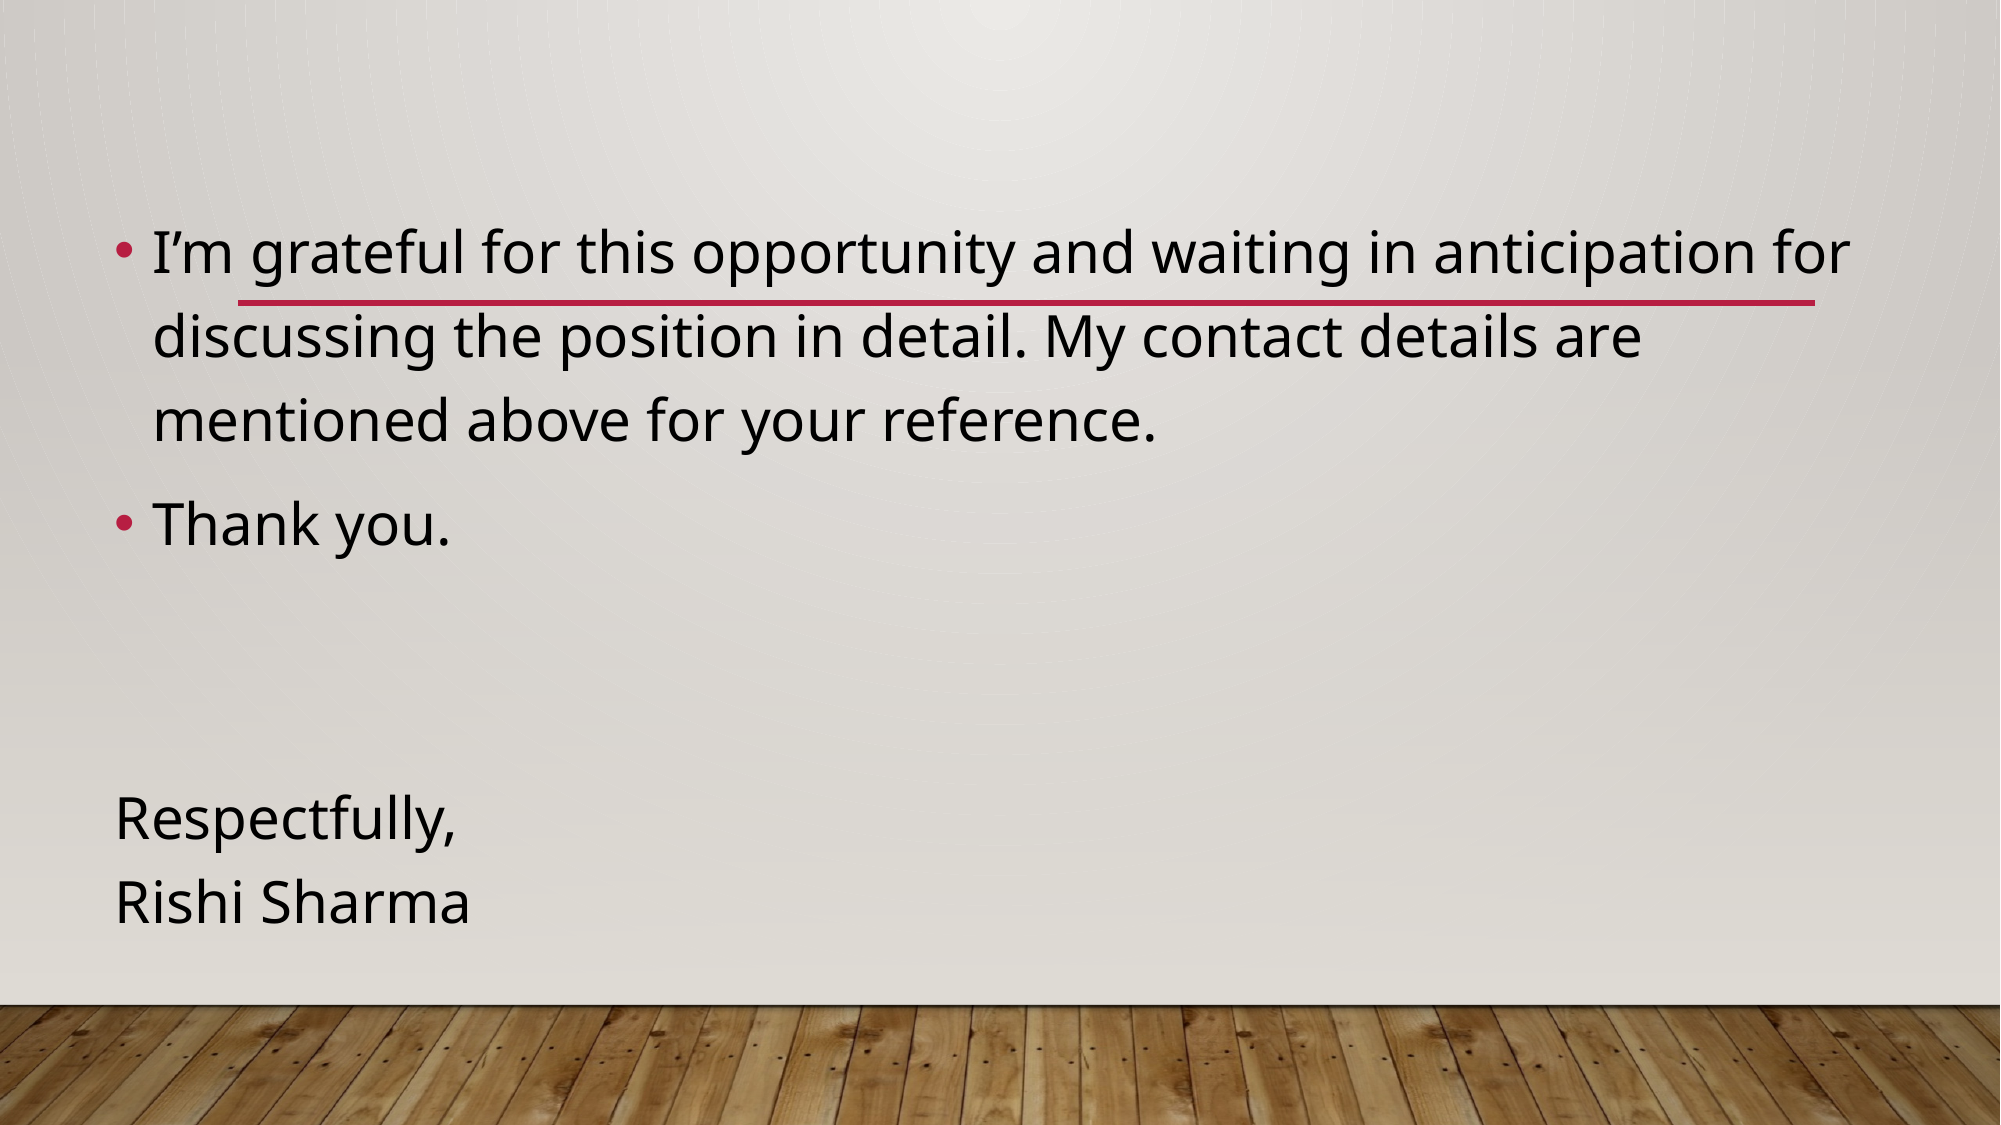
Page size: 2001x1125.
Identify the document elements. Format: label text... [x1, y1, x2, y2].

picture [0, 1005, 2000, 1125]
list I’m grateful for this opportunity and waiting in anticipation for discussing the position in detail. My contact details are mentioned above for your reference. Thank you. Respectfully, Rishi Sharma [99, 62, 1900, 1000]
